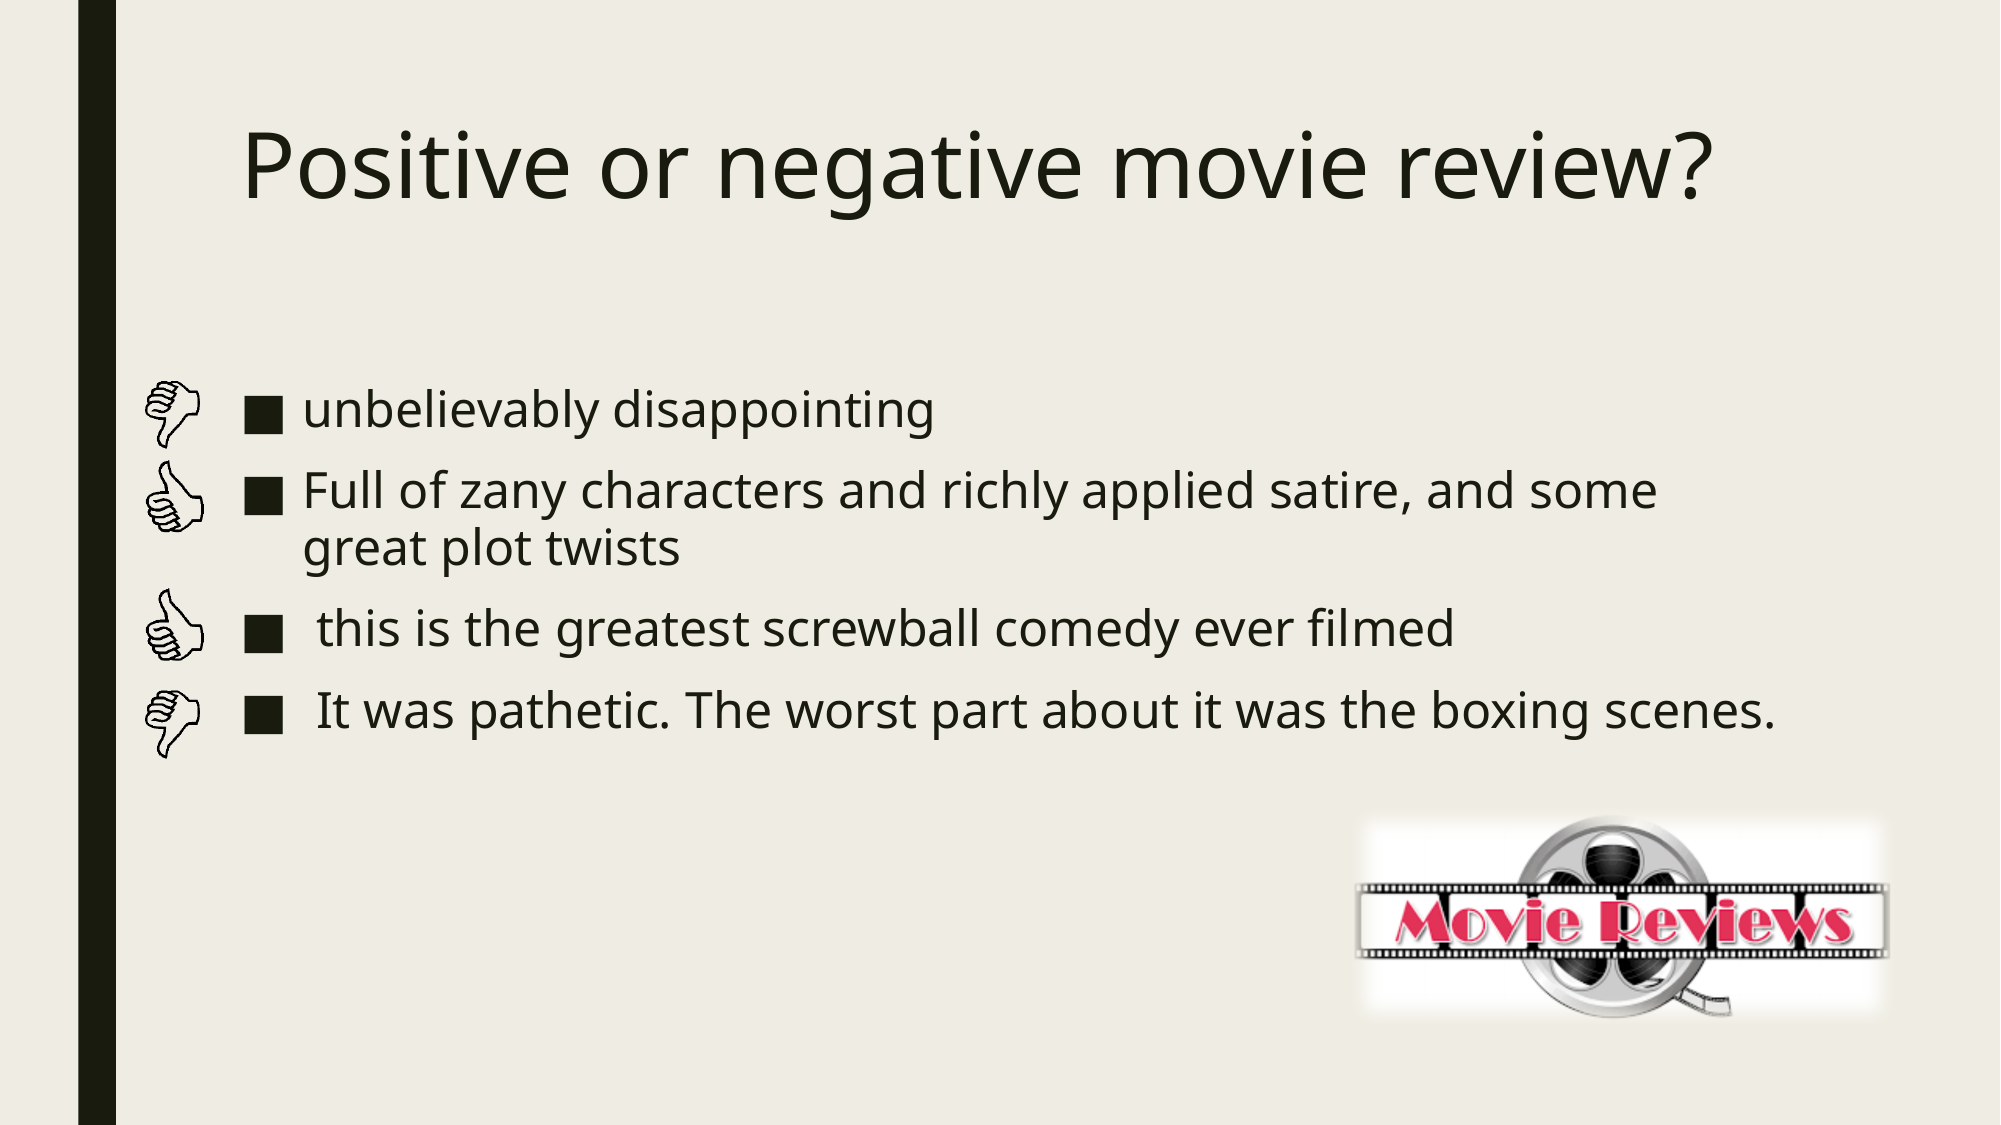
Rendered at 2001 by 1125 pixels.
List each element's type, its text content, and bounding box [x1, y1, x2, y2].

list unbelievably disappointing Full of zany characters and richly applied satire, and some great plot twists this is the greatest screwball comedy ever filmed It was pathetic. The worst part about it was the boxing scenes. [225, 375, 1800, 963]
title Positive or negative movie review? [225, 112, 1800, 357]
picture [127, 581, 225, 670]
picture [127, 372, 225, 541]
picture [127, 681, 220, 765]
picture [1347, 804, 1898, 1029]
